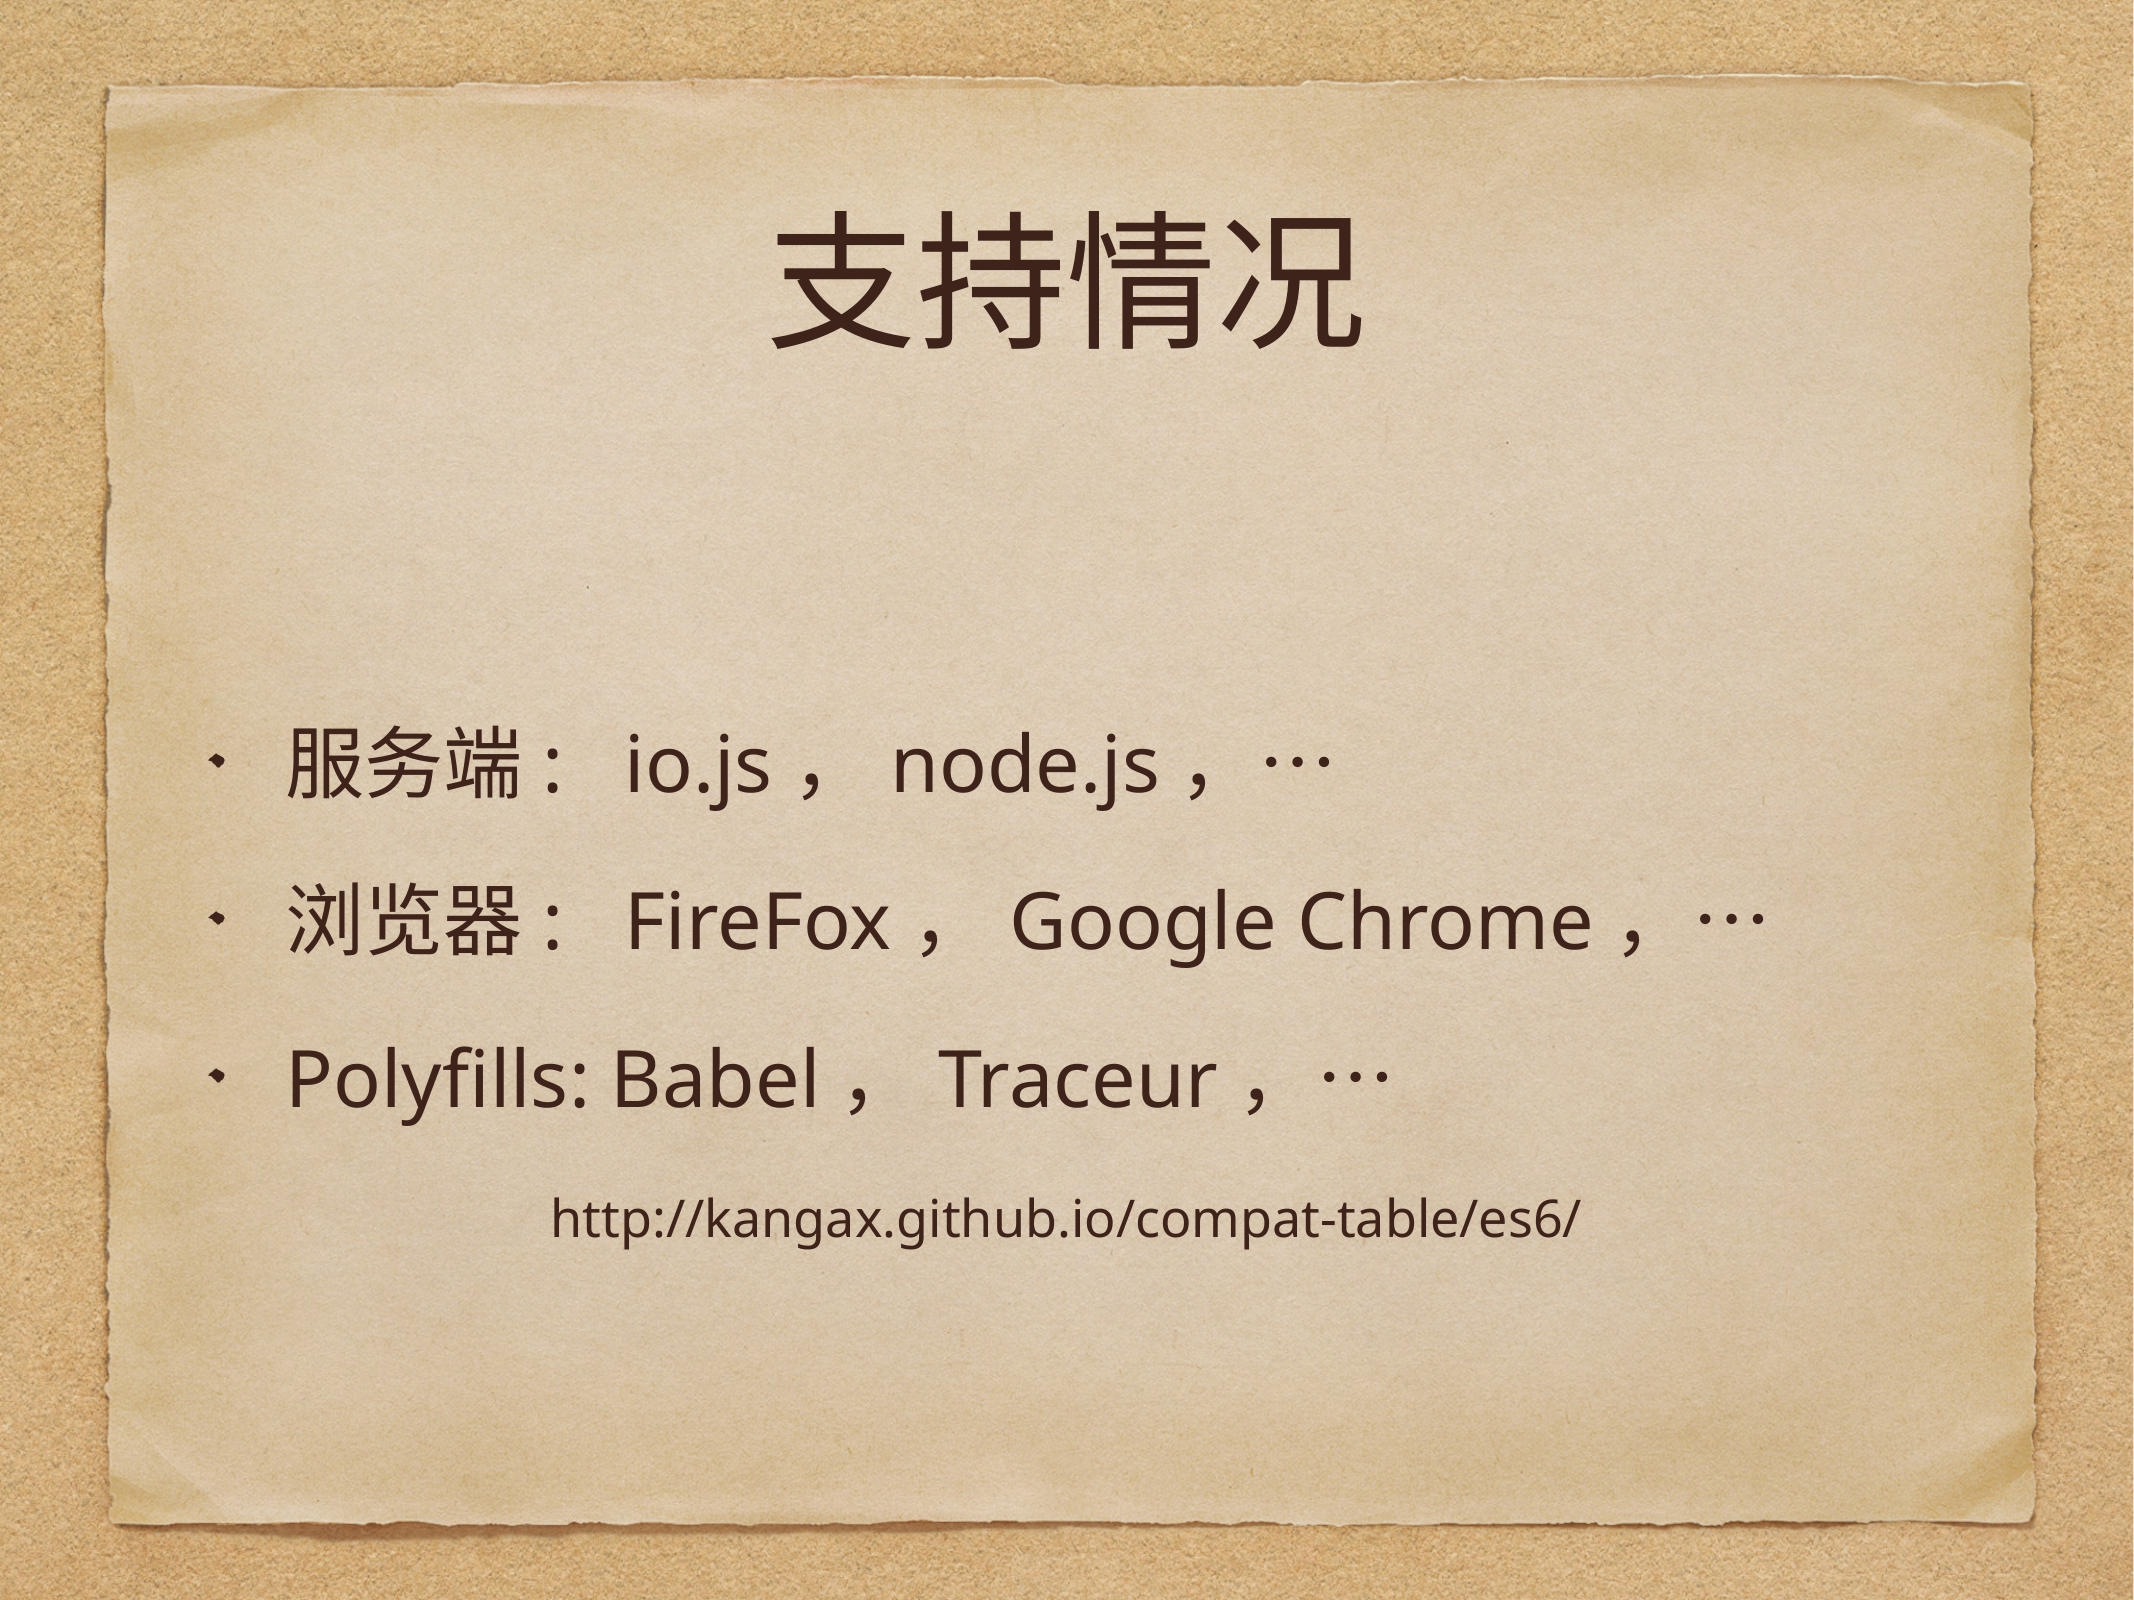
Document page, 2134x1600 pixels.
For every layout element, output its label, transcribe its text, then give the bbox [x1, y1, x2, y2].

picture [0, 0, 2134, 1600]
list 服务端: io.js，node.js，… 浏览器: FireFox，Google Chrome，… Polyfills: Babel，Traceur，… http://kangax.github.io/compat-table/es6/ [207, 539, 1926, 1422]
title 支持情况 [207, 103, 1926, 451]
